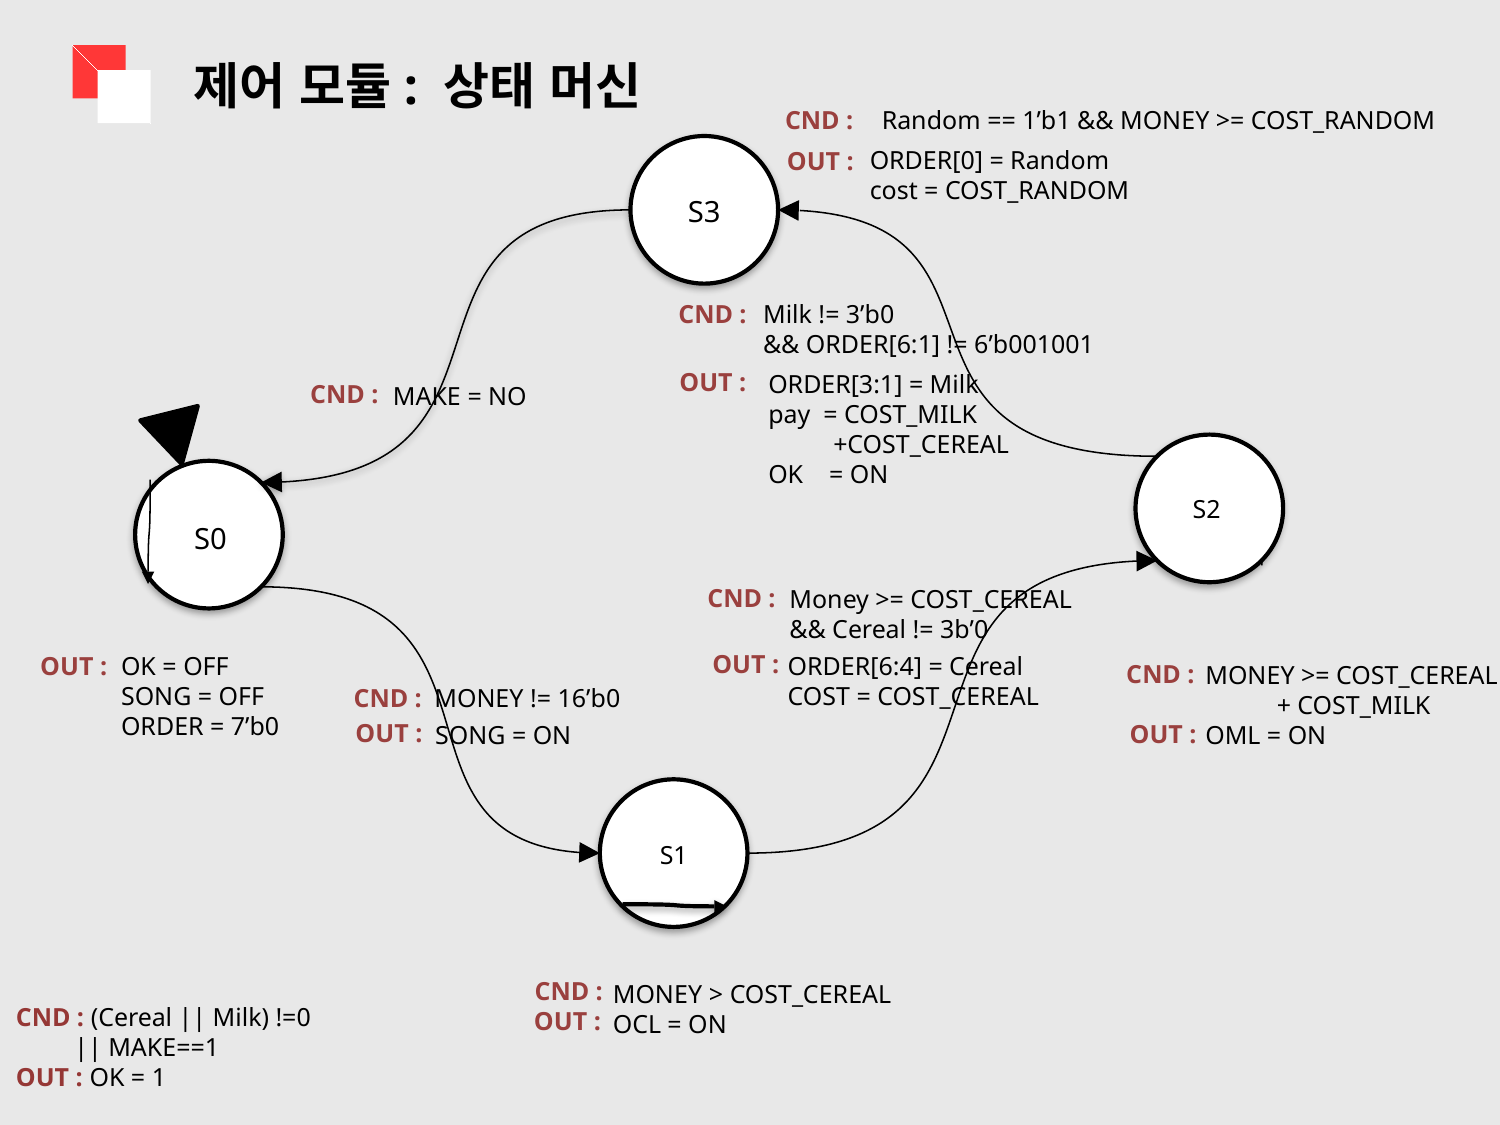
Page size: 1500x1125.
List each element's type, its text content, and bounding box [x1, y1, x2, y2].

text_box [260, 586, 633, 854]
text_box CND : (Cereal || Milk) !=0 || MAKE==1 OUT : OK = 1 [8, 993, 451, 1099]
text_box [630, 97, 1460, 284]
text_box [214, 209, 631, 483]
text_box 제어 모듈: 상태 머신 [186, 47, 649, 123]
text_box [97, 70, 151, 124]
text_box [31, 412, 326, 750]
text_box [1117, 434, 1500, 759]
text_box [698, 560, 1158, 854]
text_box [72, 45, 126, 99]
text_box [669, 293, 1158, 498]
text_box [525, 779, 904, 1048]
